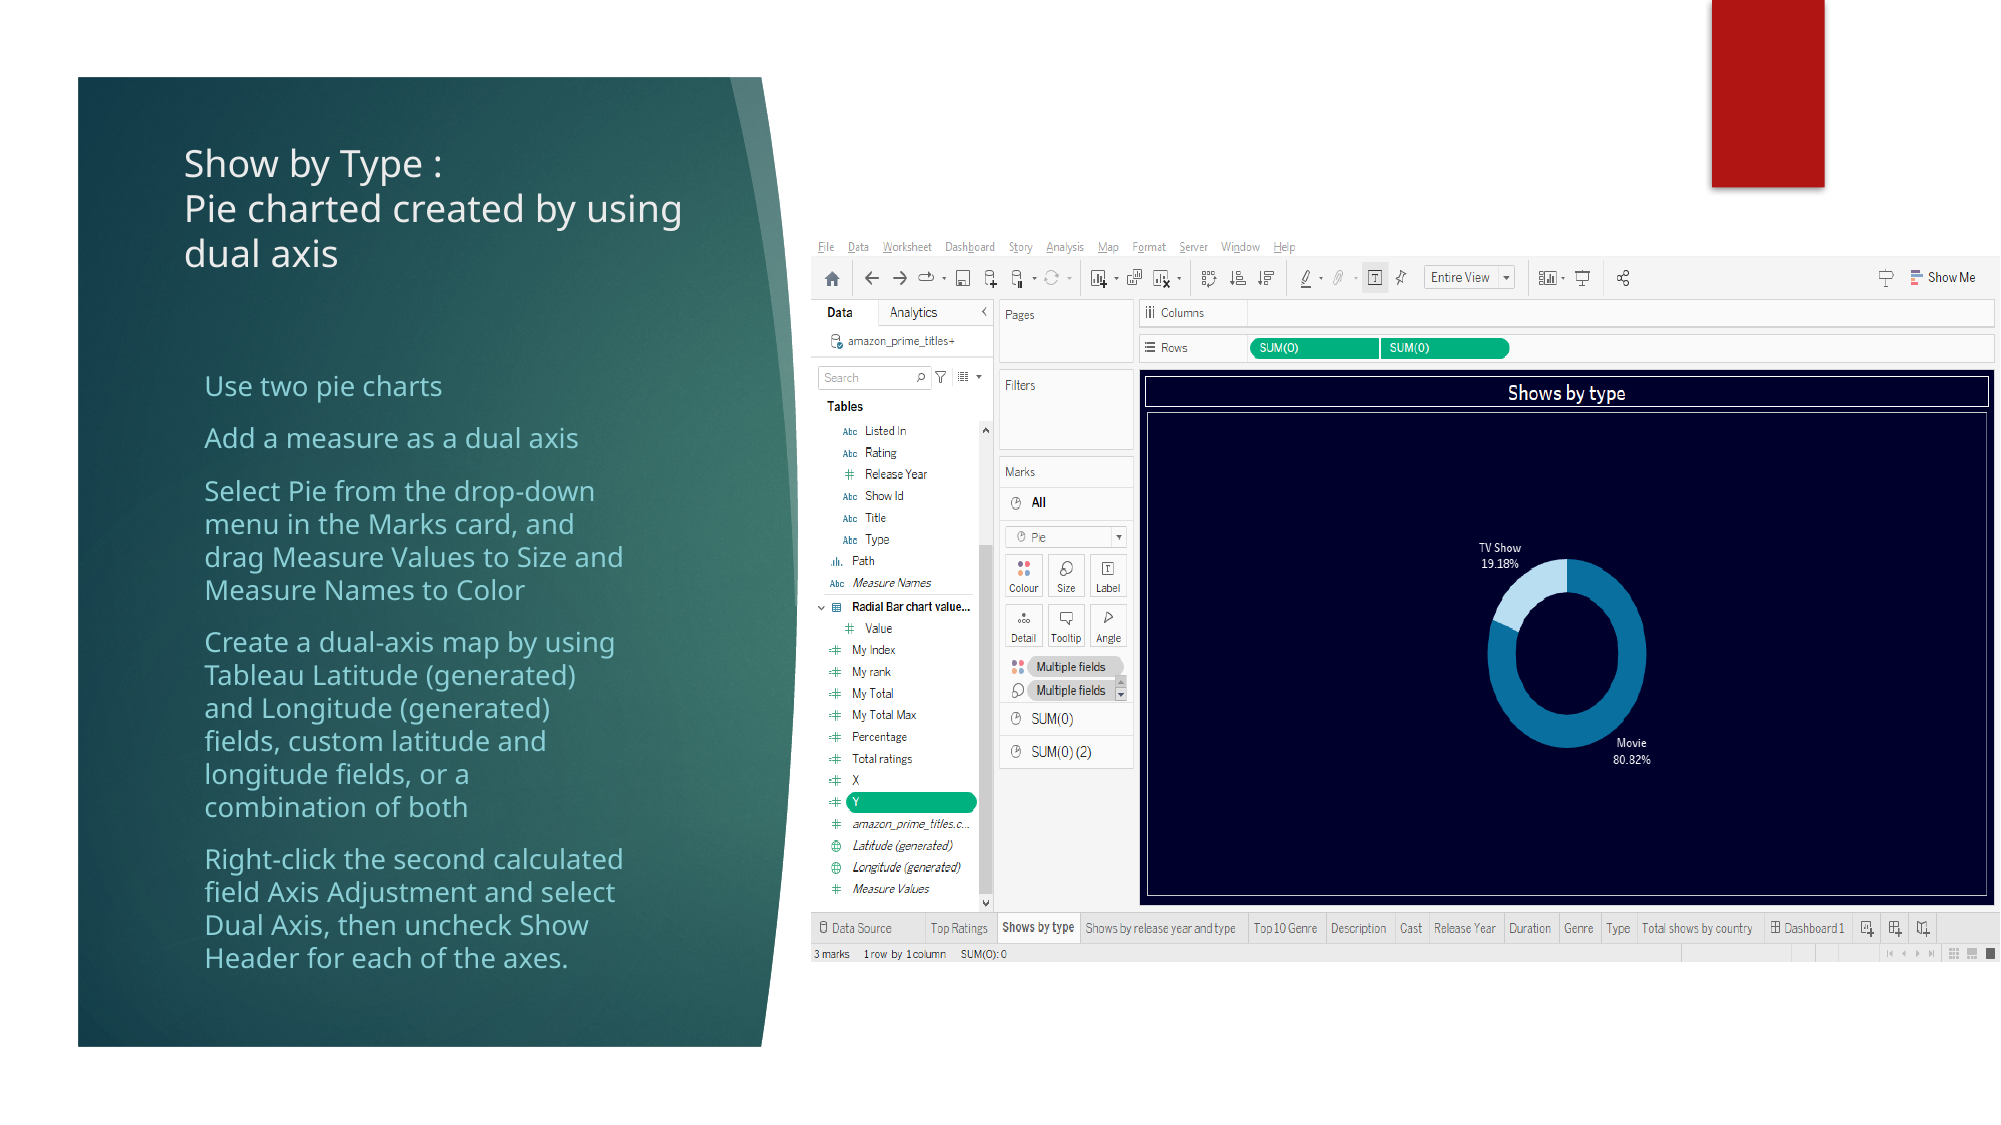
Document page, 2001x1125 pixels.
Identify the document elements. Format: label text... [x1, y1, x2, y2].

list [810, 237, 2000, 962]
list Use two pie charts Add a measure as a dual axis Select Pie from the drop-down menu in the Marks card, and drag Measure Values to Size and Measure Names to Color Create a dual-axis map by using Tableau Latitude (generated) and Longitude (generated) fields, custom latitude and longitude fields, or a combination of both Right-click the second calculated field Axis Adjustment and select Dual Axis, then uncheck Show Header for each of the axes. [189, 361, 648, 989]
title Show by Type : Pie charted created by using dual axis [169, 237, 745, 328]
